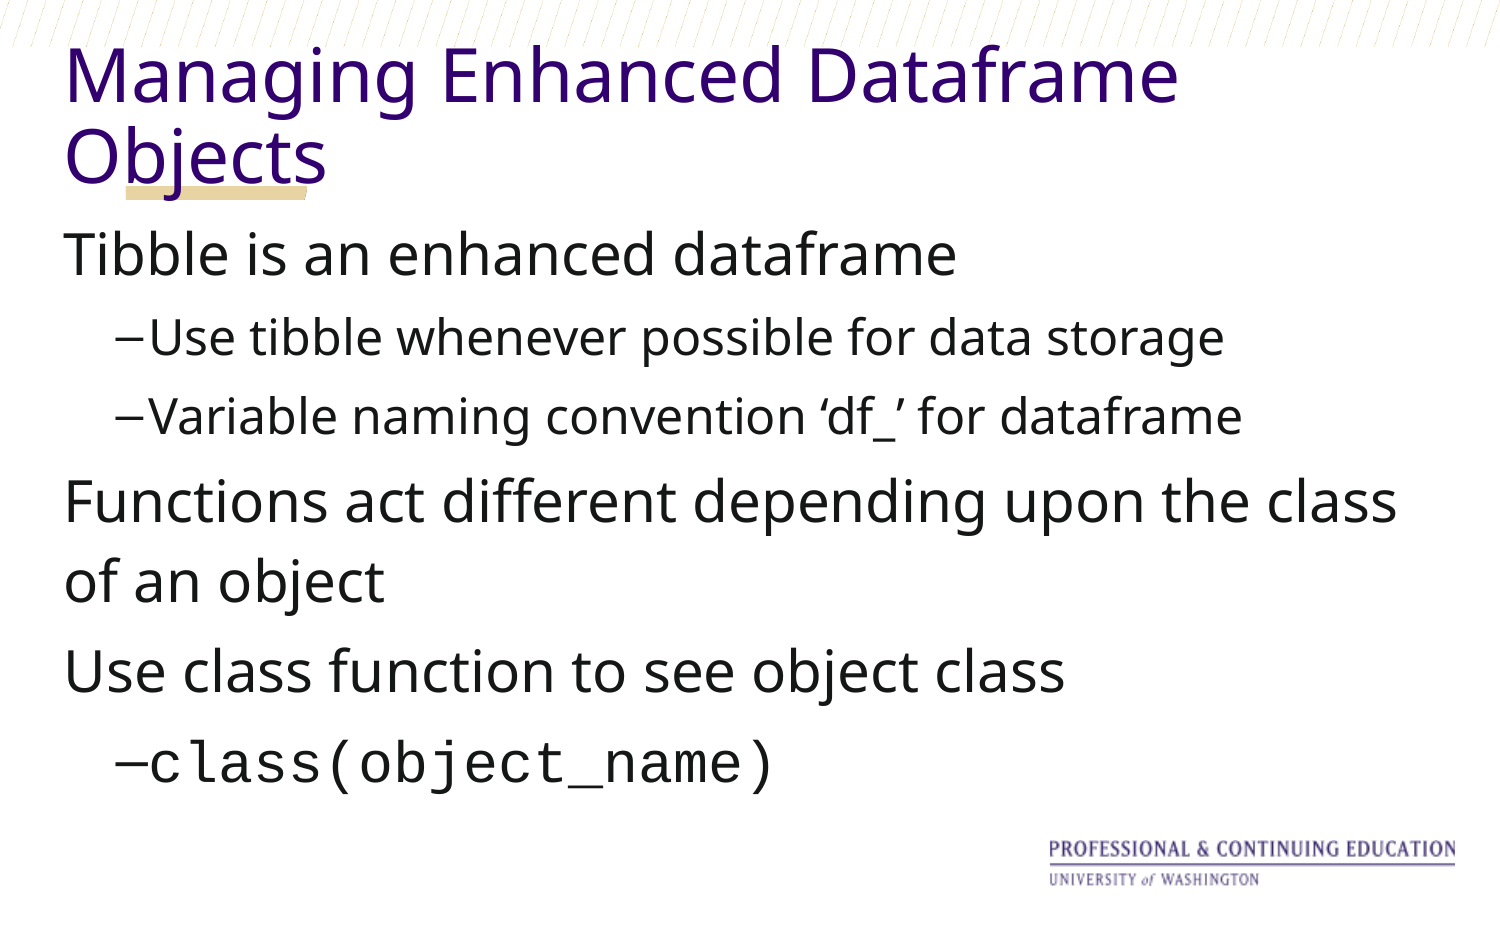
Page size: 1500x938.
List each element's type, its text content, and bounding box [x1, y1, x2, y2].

list Managing Enhanced Dataframe Objects [48, 37, 1453, 199]
picture [0, 0, 1500, 47]
list Tibble is an enhanced dataframe Use tibble whenever possible for data storage Variable naming convention ‘df_’ for dataframe Functions act different depending upon the class of an object Use class function to see object class class(object_name) [48, 199, 1453, 820]
